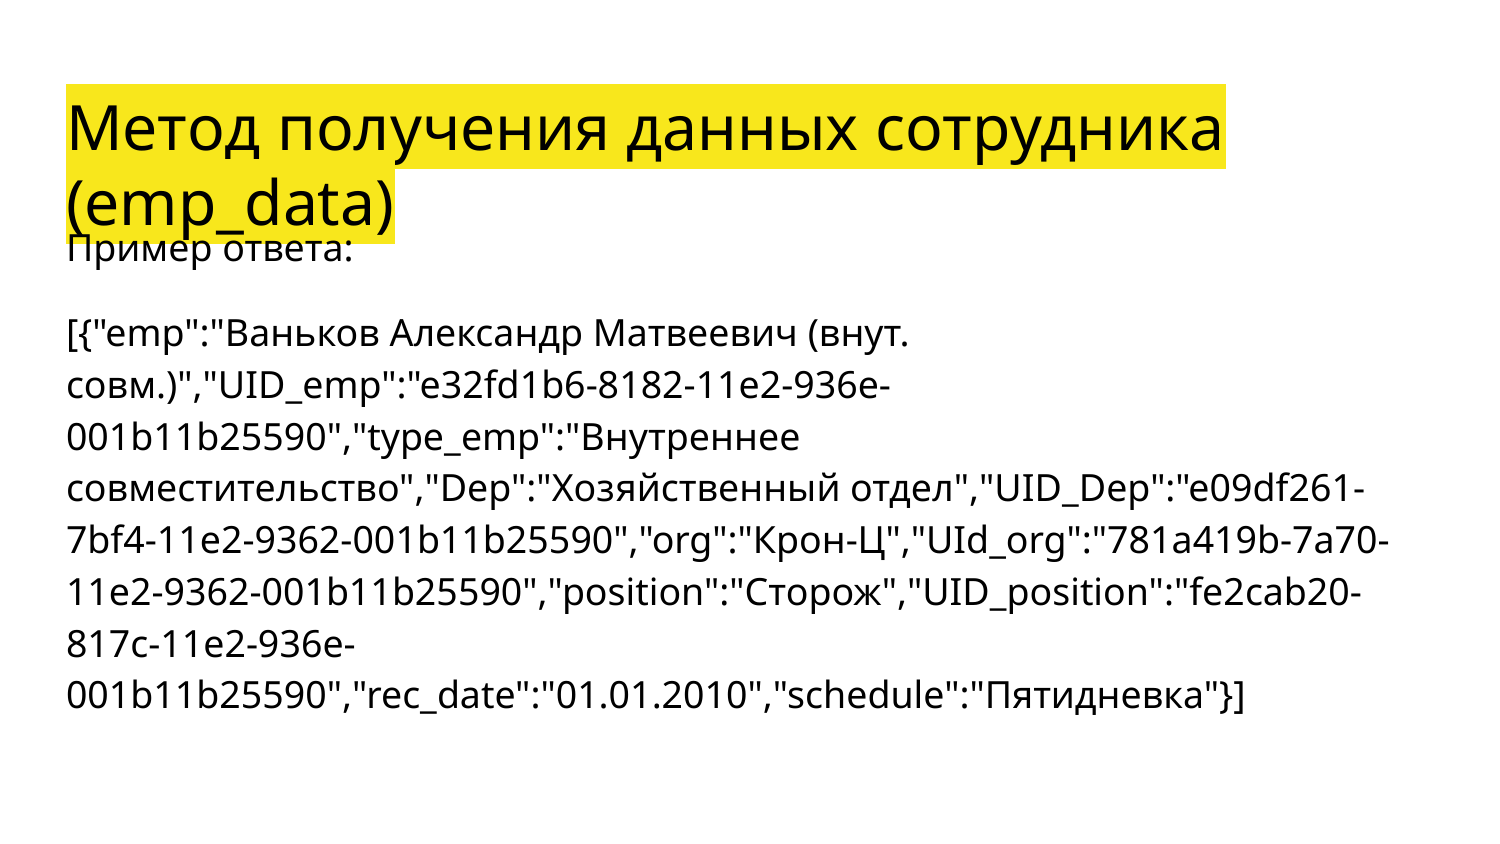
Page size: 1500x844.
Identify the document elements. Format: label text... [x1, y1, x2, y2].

list Пример ответа: [{"emp":"Ваньков Александр Матвеевич (внут. совм.)","UID_emp":"e32fd1b6-8182-11e2-936e-001b11b25590","type_emp":"Внутреннее совместительство","Dep":"Хозяйственный отдел","UID_Dep":"e09df261-7bf4-11e2-9362-001b11b25590","org":"Крон-Ц","UId_org":"781a419b-7a70-11e2-9362-001b11b25590","position":"Сторож","UID_position":"fe2cab20-817c-11e2-936e-001b11b25590","rec_date":"01.01.2010","schedule":"Пятидневка"}] [51, 202, 1449, 750]
title Метод получения данных сотрудника (emp_data) [51, 72, 1449, 167]
